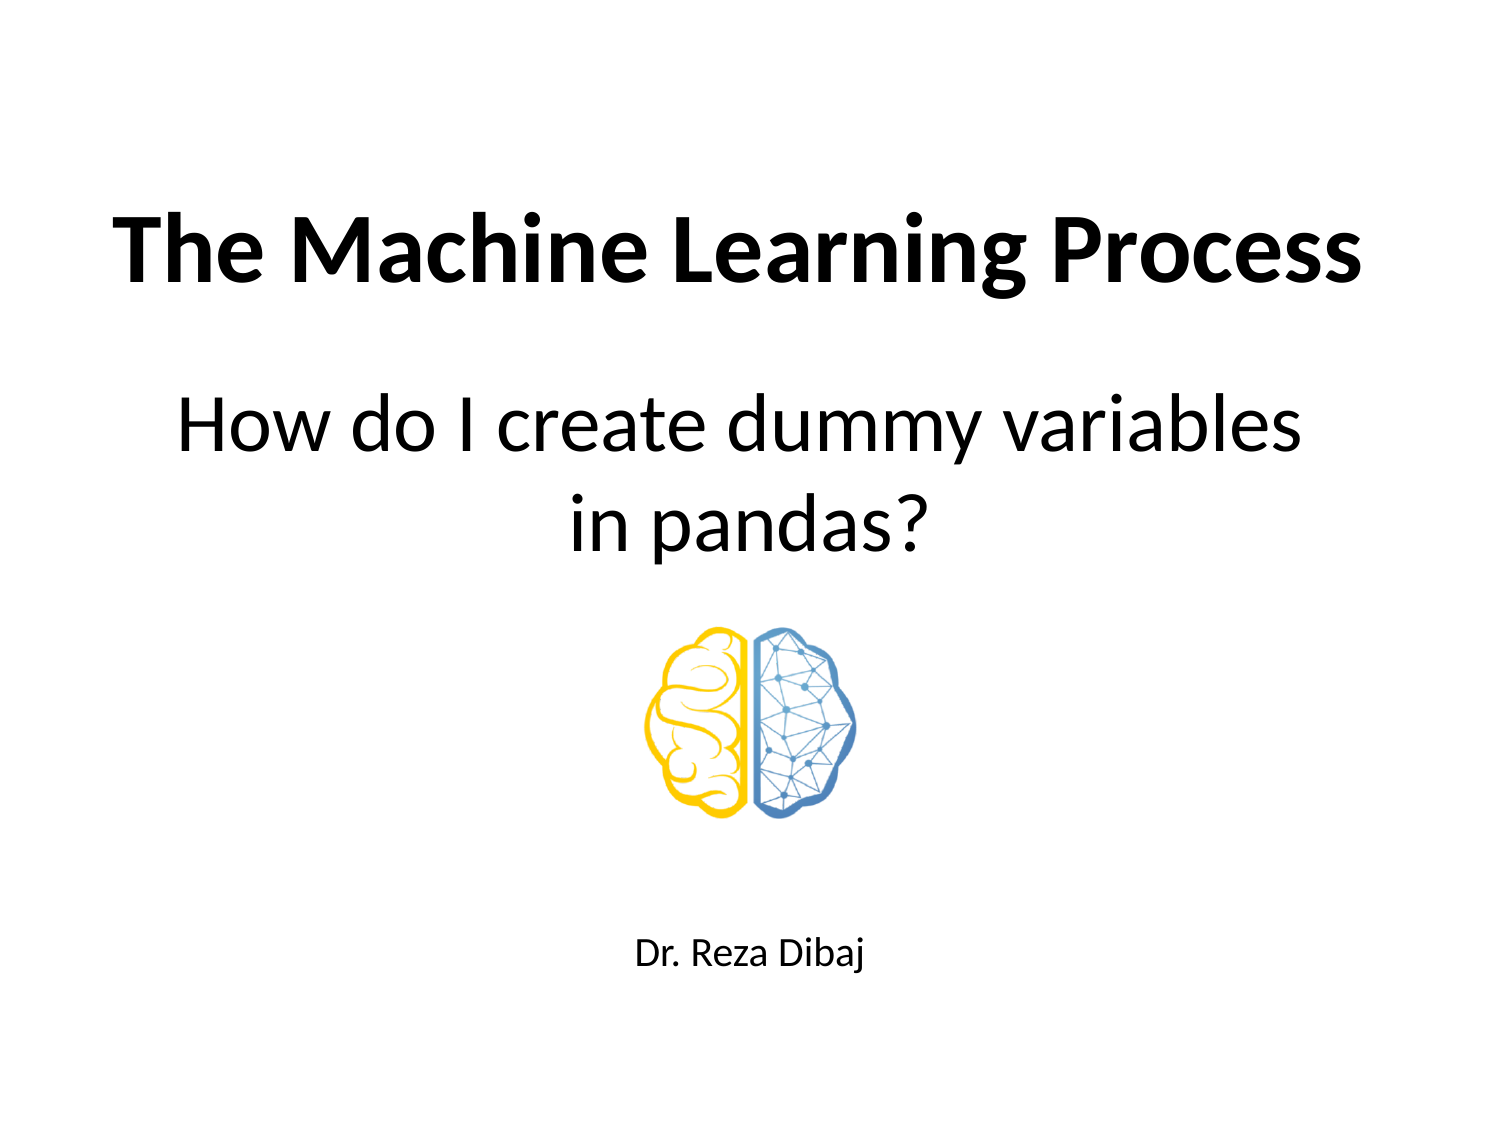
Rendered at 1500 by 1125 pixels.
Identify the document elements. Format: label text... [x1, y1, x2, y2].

picture [604, 577, 896, 869]
text_box The Machine Learning Process [53, 174, 1447, 310]
text_box Dr. Reza Dibaj [243, 917, 1257, 982]
text_box How do I create dummy variables in pandas? [53, 360, 1447, 576]
